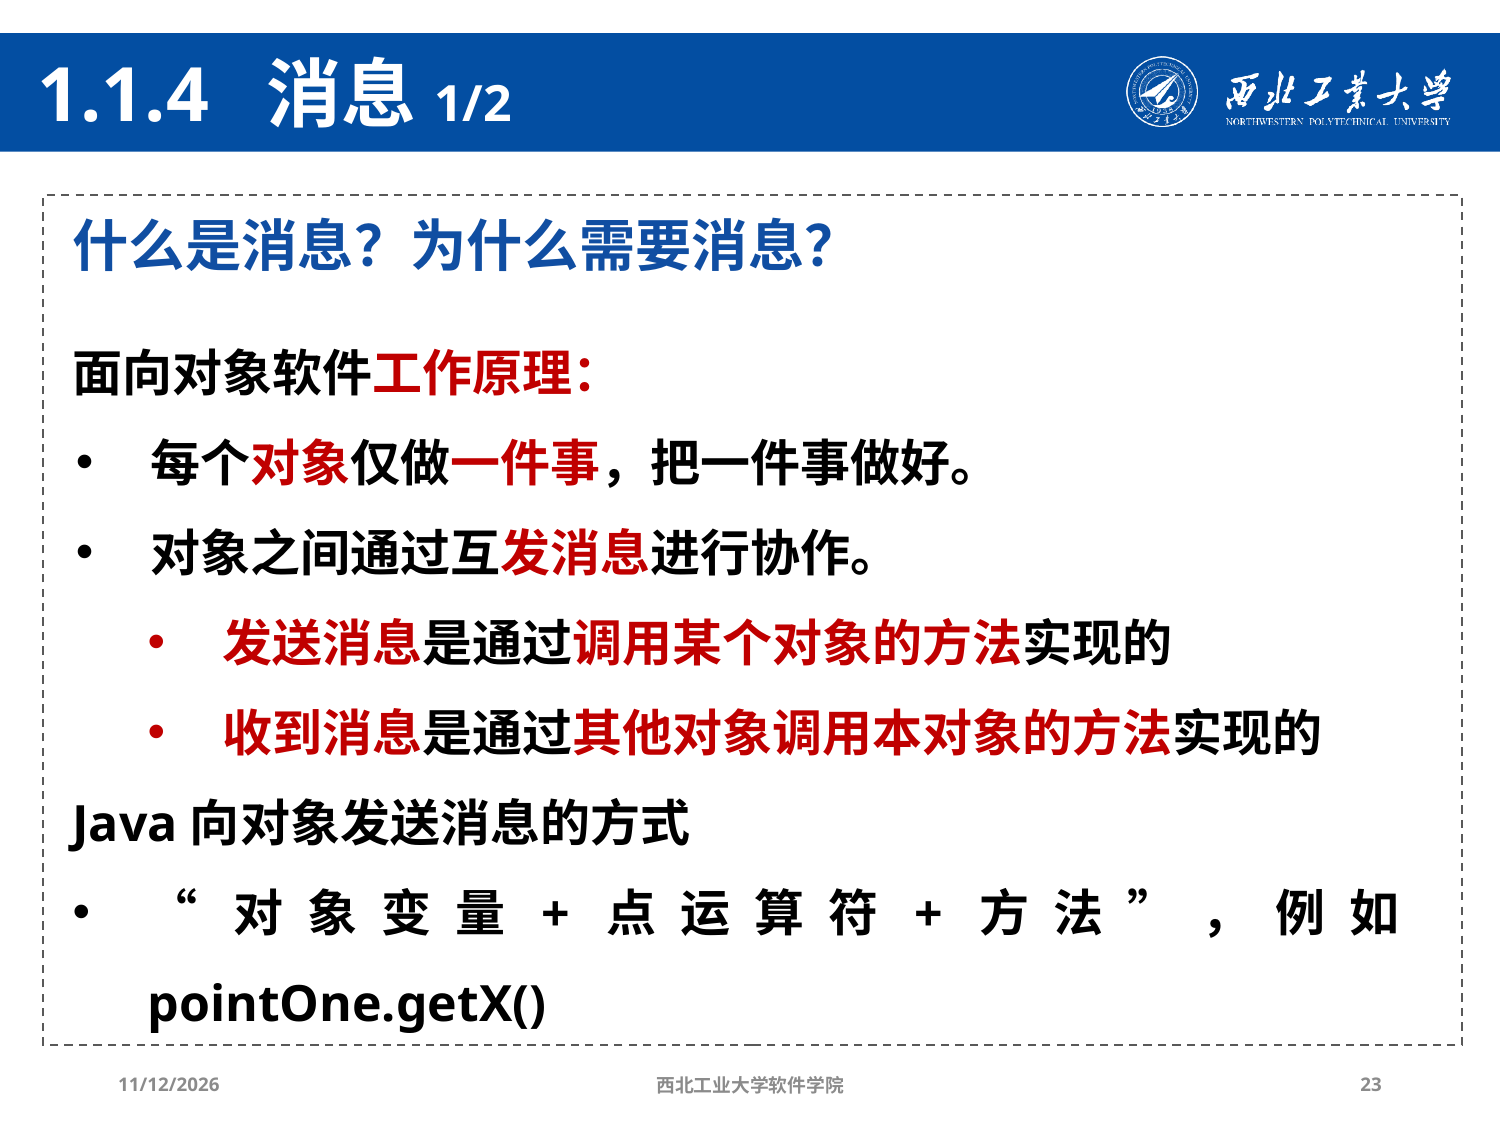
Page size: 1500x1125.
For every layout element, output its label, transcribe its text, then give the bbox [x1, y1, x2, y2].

picture [1126, 56, 1198, 128]
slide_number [103, 1055, 441, 1116]
text_box 面向对象软件工作原理： 每个对象仅做一件事，把一件事做好。 对象之间通过互发消息进行协作。 发送消息是通过调用某个对象的方法实现的 收到消息是通过其他对象调用本对象的方法实现的 Java向对象发送消息的方式 “对象变量+点运算符+方法”，例如pointOne.getX() [57, 304, 1426, 1022]
text_box [42, 194, 1463, 1046]
footer 西北工业大学软件学院 [496, 1055, 1004, 1116]
picture [1226, 68, 1451, 125]
text_box [0, 32, 1500, 153]
slide_number 23 [1059, 1055, 1397, 1116]
title 1.1.4 消息1/2 [22, 43, 1090, 152]
list 什么是消息？为什么需要消息？ [57, 202, 1004, 281]
